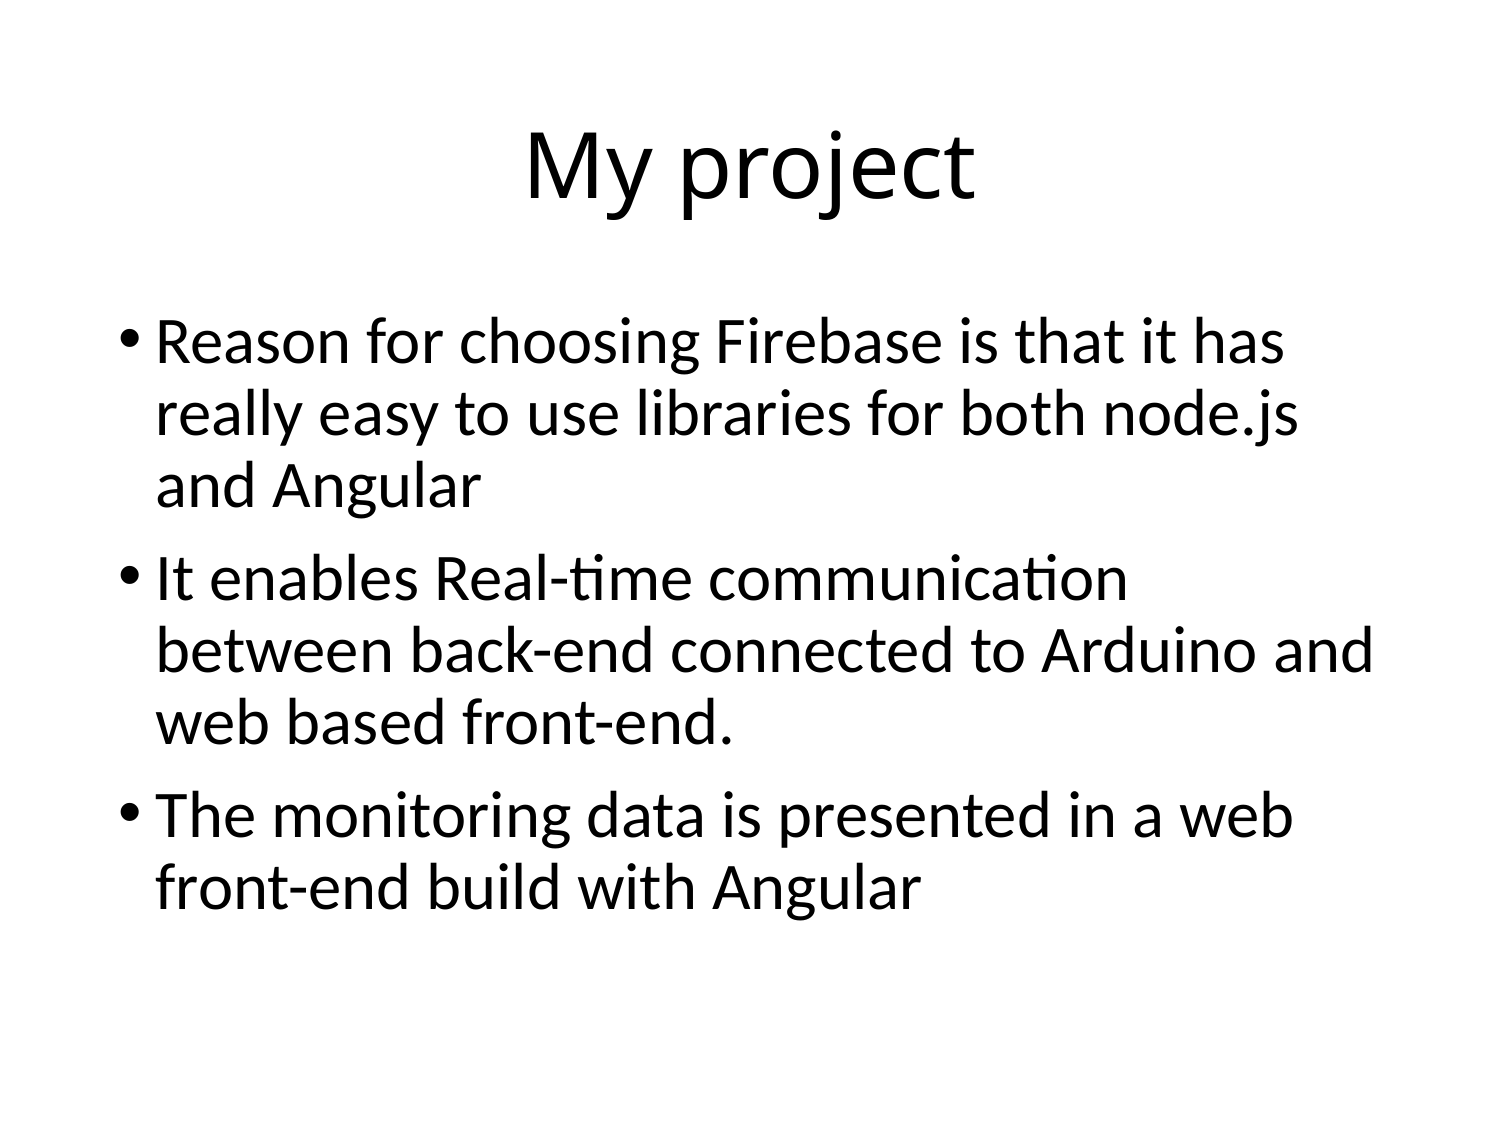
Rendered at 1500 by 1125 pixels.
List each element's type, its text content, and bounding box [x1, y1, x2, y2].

list Reason for choosing Firebase is that it has really easy to use libraries for both node.js and Angular It enables Real-time communication between back-end connected to Arduino and web based front-end. The monitoring data is presented in a web front-end build with Angular [103, 297, 1397, 1027]
title My project [103, 59, 1397, 278]
